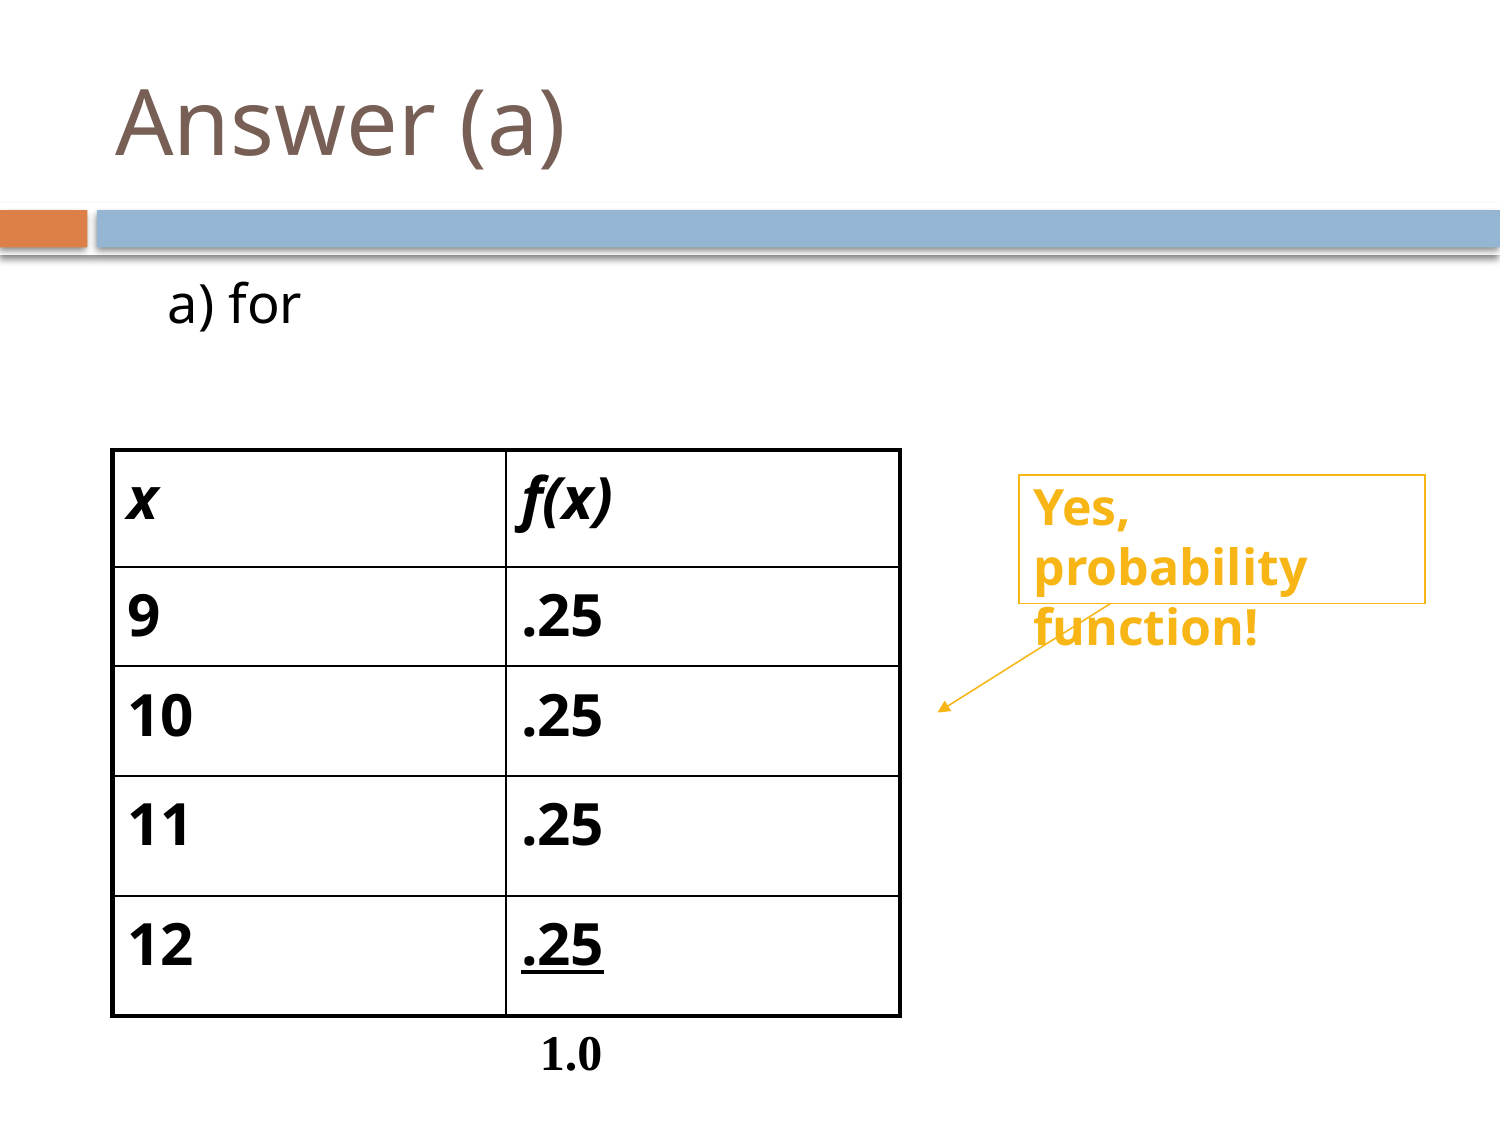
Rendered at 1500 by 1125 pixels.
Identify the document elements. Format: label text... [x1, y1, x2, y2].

table_cell .25 [507, 777, 898, 895]
table_cell 11 [115, 777, 505, 895]
table_cell .25 [507, 568, 898, 665]
table_cell .25 [507, 667, 898, 775]
table_cell .25 [507, 897, 898, 1014]
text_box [937, 474, 1426, 713]
text_box 1.0 [499, 1012, 738, 1080]
table_cell 9 [115, 568, 505, 665]
title Answer (a) [100, 37, 1438, 200]
table_cell 10 [115, 667, 505, 775]
table_header x [115, 452, 505, 566]
table_cell 12 [115, 897, 505, 1014]
table_header f(x) [507, 452, 898, 566]
